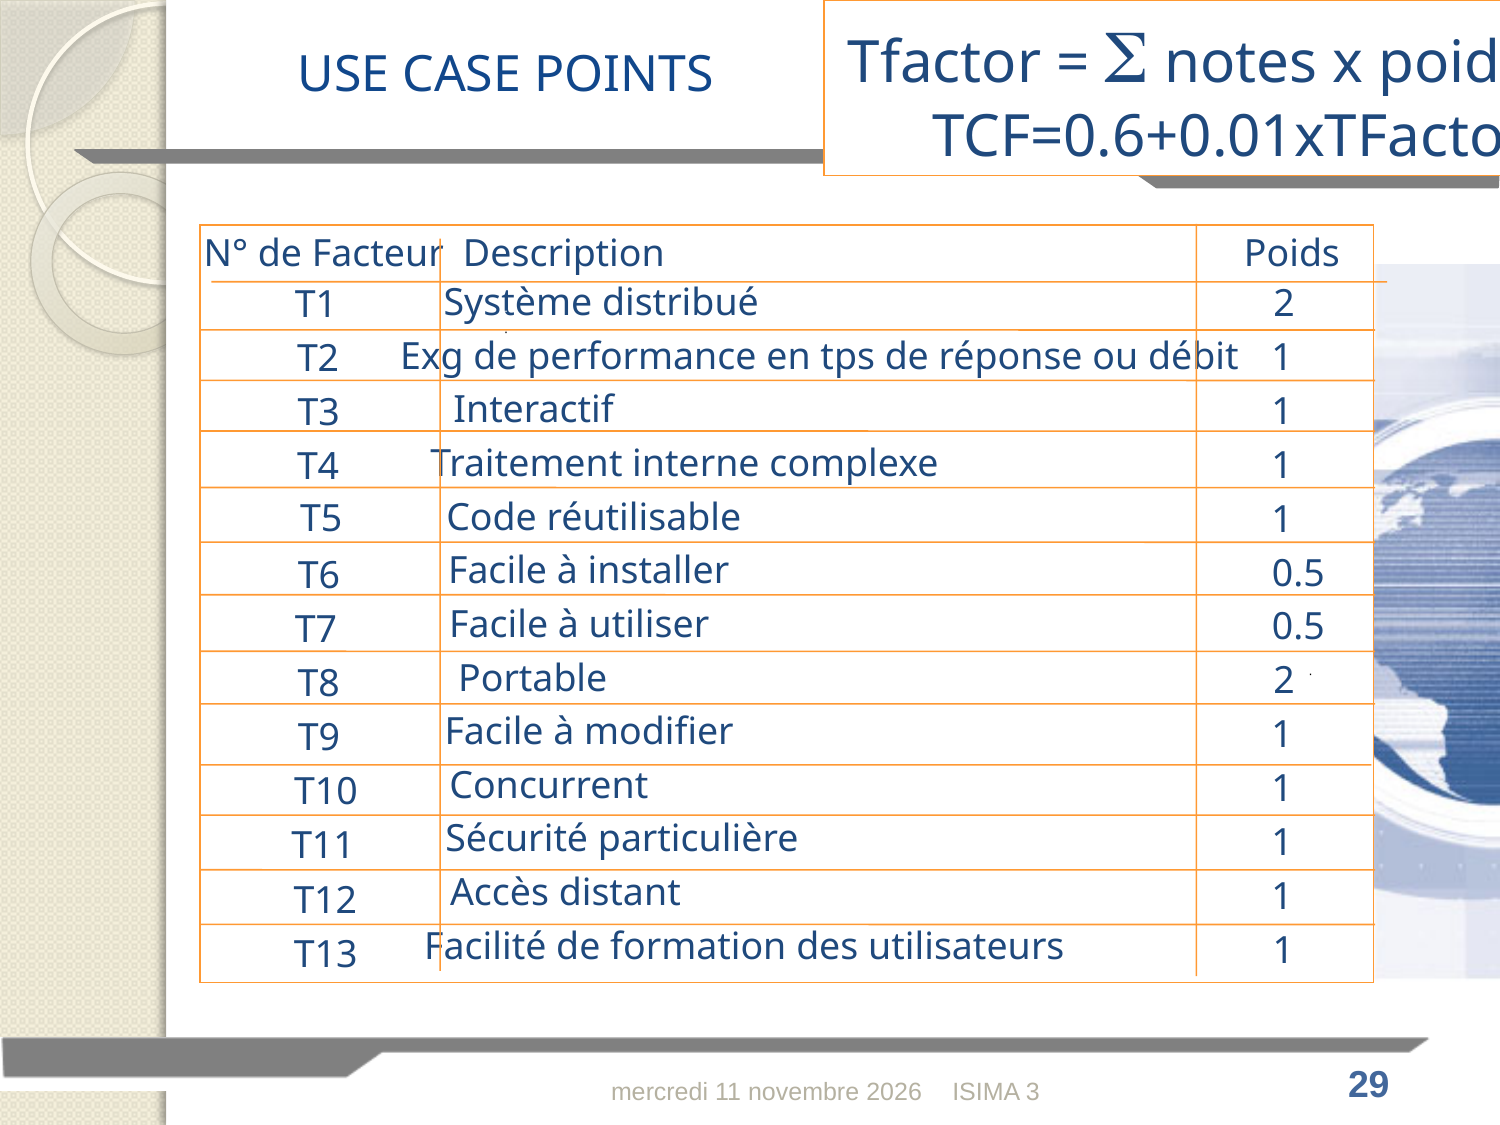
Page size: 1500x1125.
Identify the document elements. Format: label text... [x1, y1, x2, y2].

title USE CASE POINTS [162, 0, 824, 150]
text_box T1 [294, 285, 338, 326]
text_box [441, 765, 1196, 815]
text_box 1 [1271, 872, 1293, 918]
text_box 1 [1271, 386, 1293, 431]
text_box [1197, 488, 1374, 542]
text_box [200, 595, 440, 651]
text_box Sécurité particulière [445, 819, 799, 861]
text_box [200, 543, 440, 594]
text_box Interactif [453, 390, 614, 431]
text_box T4 [297, 447, 340, 487]
text_box T5 [300, 499, 375, 540]
text_box [1197, 870, 1374, 924]
text_box Facile à installer [448, 551, 730, 592]
picture [318, 264, 1500, 1025]
text_box [200, 704, 440, 764]
text_box Facile à utiliser [449, 604, 710, 646]
text_box [441, 870, 1196, 924]
text_box 2 [1273, 282, 1295, 325]
text_box [441, 652, 1196, 703]
text_box [441, 543, 1196, 594]
text_box [200, 381, 440, 430]
text_box 0.5 [1271, 602, 1325, 648]
text_box [200, 816, 440, 869]
text_box [200, 224, 1196, 329]
text_box [441, 381, 1196, 431]
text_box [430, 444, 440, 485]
text_box T8 [297, 664, 340, 703]
text_box [441, 704, 1196, 764]
text_box Facilité de formation des utilisateurs [441, 927, 1066, 968]
text_box T12 [293, 880, 358, 922]
text_box [441, 488, 1196, 542]
text_box [200, 870, 440, 924]
text_box 1 [1271, 710, 1293, 756]
text_box Exg de performance en tps de réponse ou débit [441, 336, 1196, 378]
text_box [1197, 381, 1374, 431]
text_box Description [462, 228, 666, 274]
text_box [200, 431, 440, 487]
text_box N° de Facteur [203, 228, 444, 274]
text_box 0.5 [1271, 548, 1325, 594]
text_box [441, 431, 1196, 487]
text_box Exg de performance en tps de réponse ou débit [400, 336, 440, 378]
text_box 1 [1271, 333, 1293, 379]
text_box T2 [297, 339, 340, 380]
text_box [1197, 543, 1374, 594]
text_box Poids [1243, 228, 1341, 274]
picture [0, 1037, 587, 1091]
text_box Exg de performance en tps de réponse ou débit [1197, 336, 1240, 378]
text_box [200, 488, 440, 542]
text_box 1 [1271, 440, 1293, 486]
text_box [1197, 224, 1374, 281]
text_box T9 [297, 718, 341, 759]
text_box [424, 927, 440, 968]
text_box 1 [1271, 765, 1293, 810]
slide_number dimanche 28 février 2010 [587, 1034, 937, 1113]
text_box [200, 652, 440, 703]
text_box [1197, 704, 1374, 815]
text_box [200, 925, 1374, 983]
footer ISIMA 3 [937, 1034, 1413, 1113]
text_box T10 [294, 772, 358, 813]
text_box T11 [291, 826, 355, 868]
text_box Concurrent [449, 765, 649, 807]
text_box [1197, 652, 1374, 703]
text_box Accès distant [450, 873, 682, 914]
text_box [1197, 816, 1374, 869]
text_box 1 [1272, 926, 1294, 972]
text_box [200, 765, 440, 815]
text_box [441, 595, 1196, 651]
text_box Facile à modifier [444, 712, 734, 753]
text_box [1197, 330, 1374, 380]
text_box [441, 330, 1196, 336]
text_box [1197, 595, 1374, 651]
text_box Système distribué [443, 283, 760, 324]
text_box 1 [1271, 818, 1293, 864]
text_box [441, 816, 1196, 869]
text_box T3 [297, 393, 340, 430]
text_box Portable [458, 658, 608, 700]
text_box T7 [295, 610, 338, 651]
text_box Code réutilisable [446, 497, 742, 539]
text_box [1197, 432, 1374, 487]
text_box 1 [1271, 494, 1293, 540]
text_box Tfactor = S notes x poids TCF=0.6+0.01xTFactor [824, 0, 1500, 176]
text_box Traitement interne complexe [441, 444, 940, 485]
text_box 2 [1273, 656, 1295, 702]
text_box [1197, 282, 1374, 329]
text_box [200, 330, 440, 380]
text_box T13 [293, 934, 358, 976]
text_box T6 [297, 556, 341, 594]
picture [1413, 1037, 1433, 1091]
